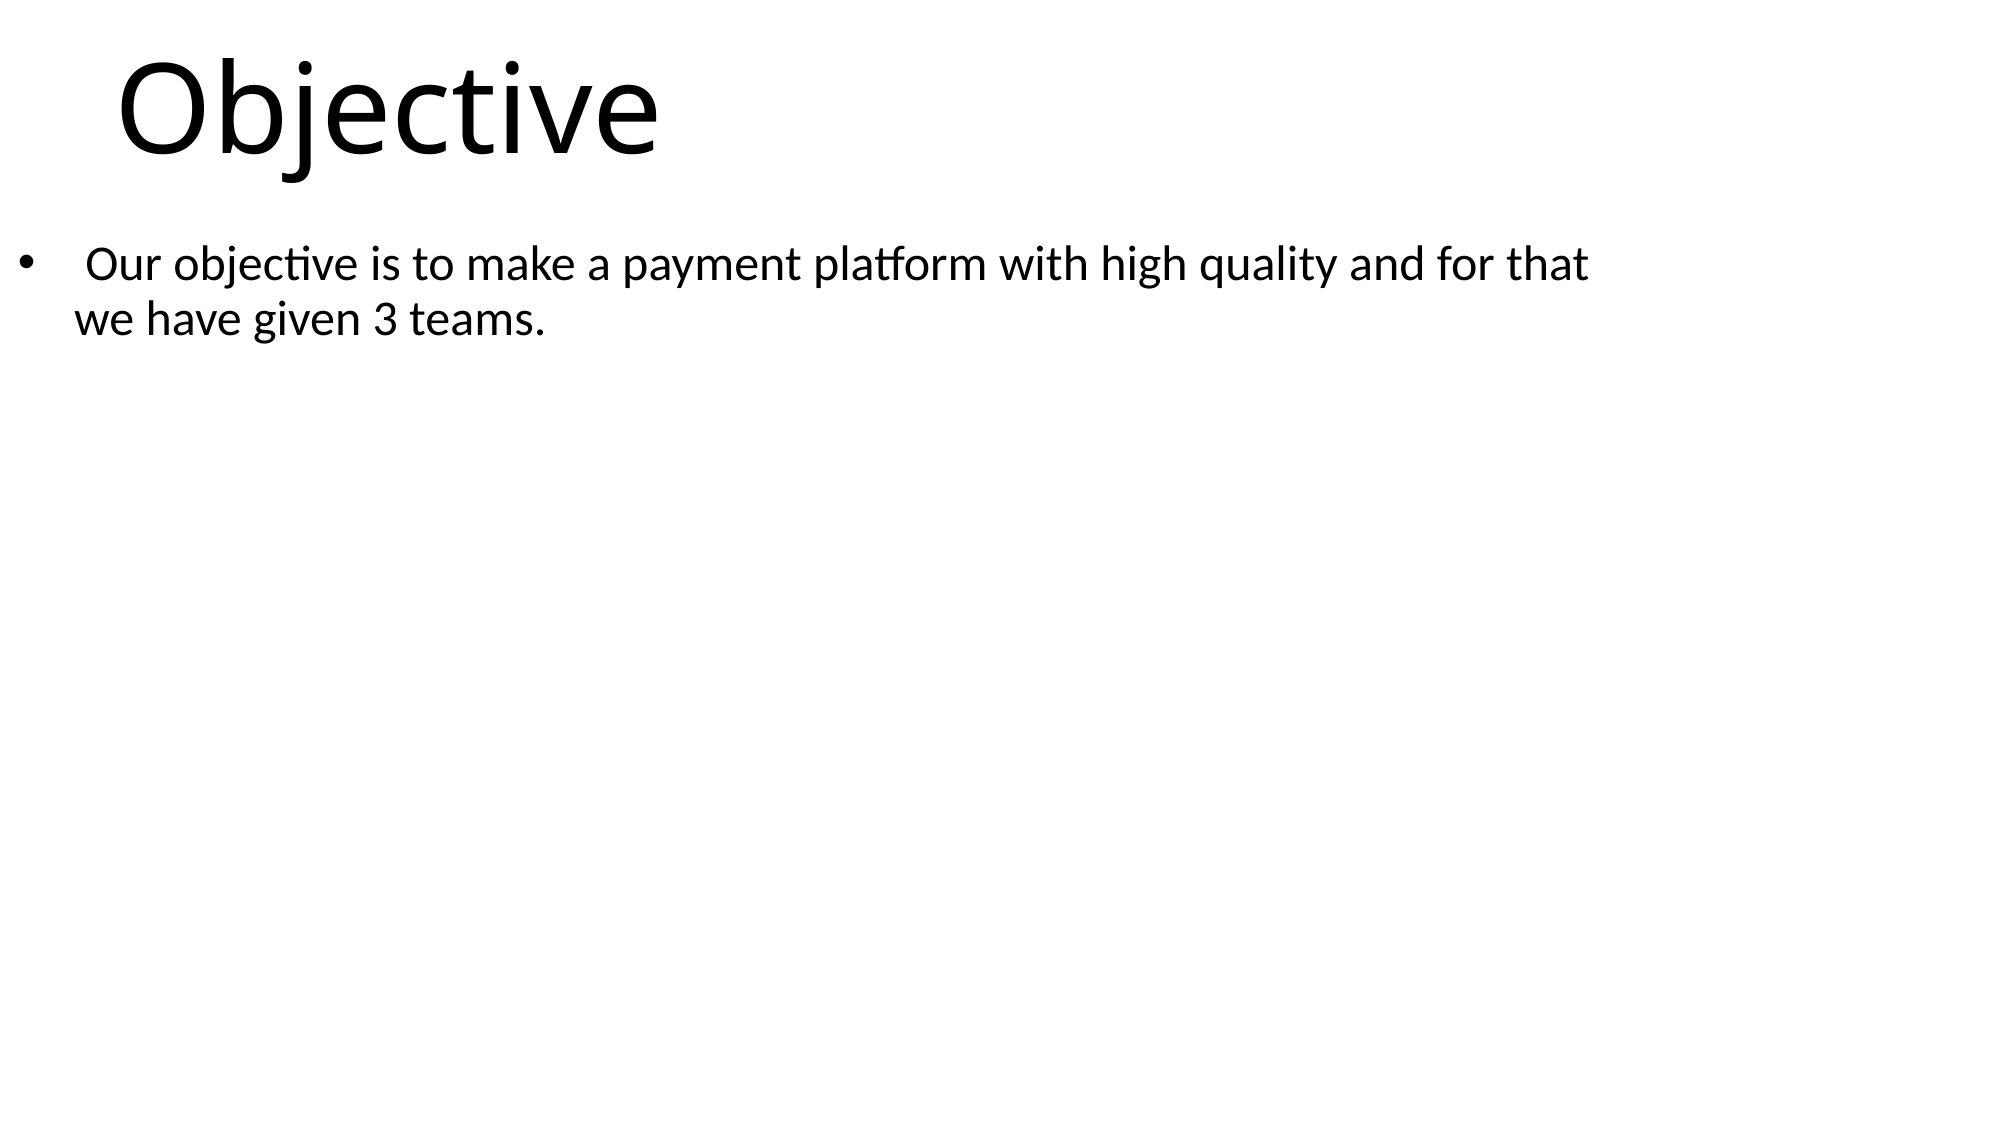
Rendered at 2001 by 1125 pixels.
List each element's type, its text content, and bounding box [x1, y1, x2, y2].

subtitle Our objective is to make a payment platform with high quality and for that we have given 3 teams. [2, 230, 1656, 850]
title Objective [2, 0, 776, 188]
